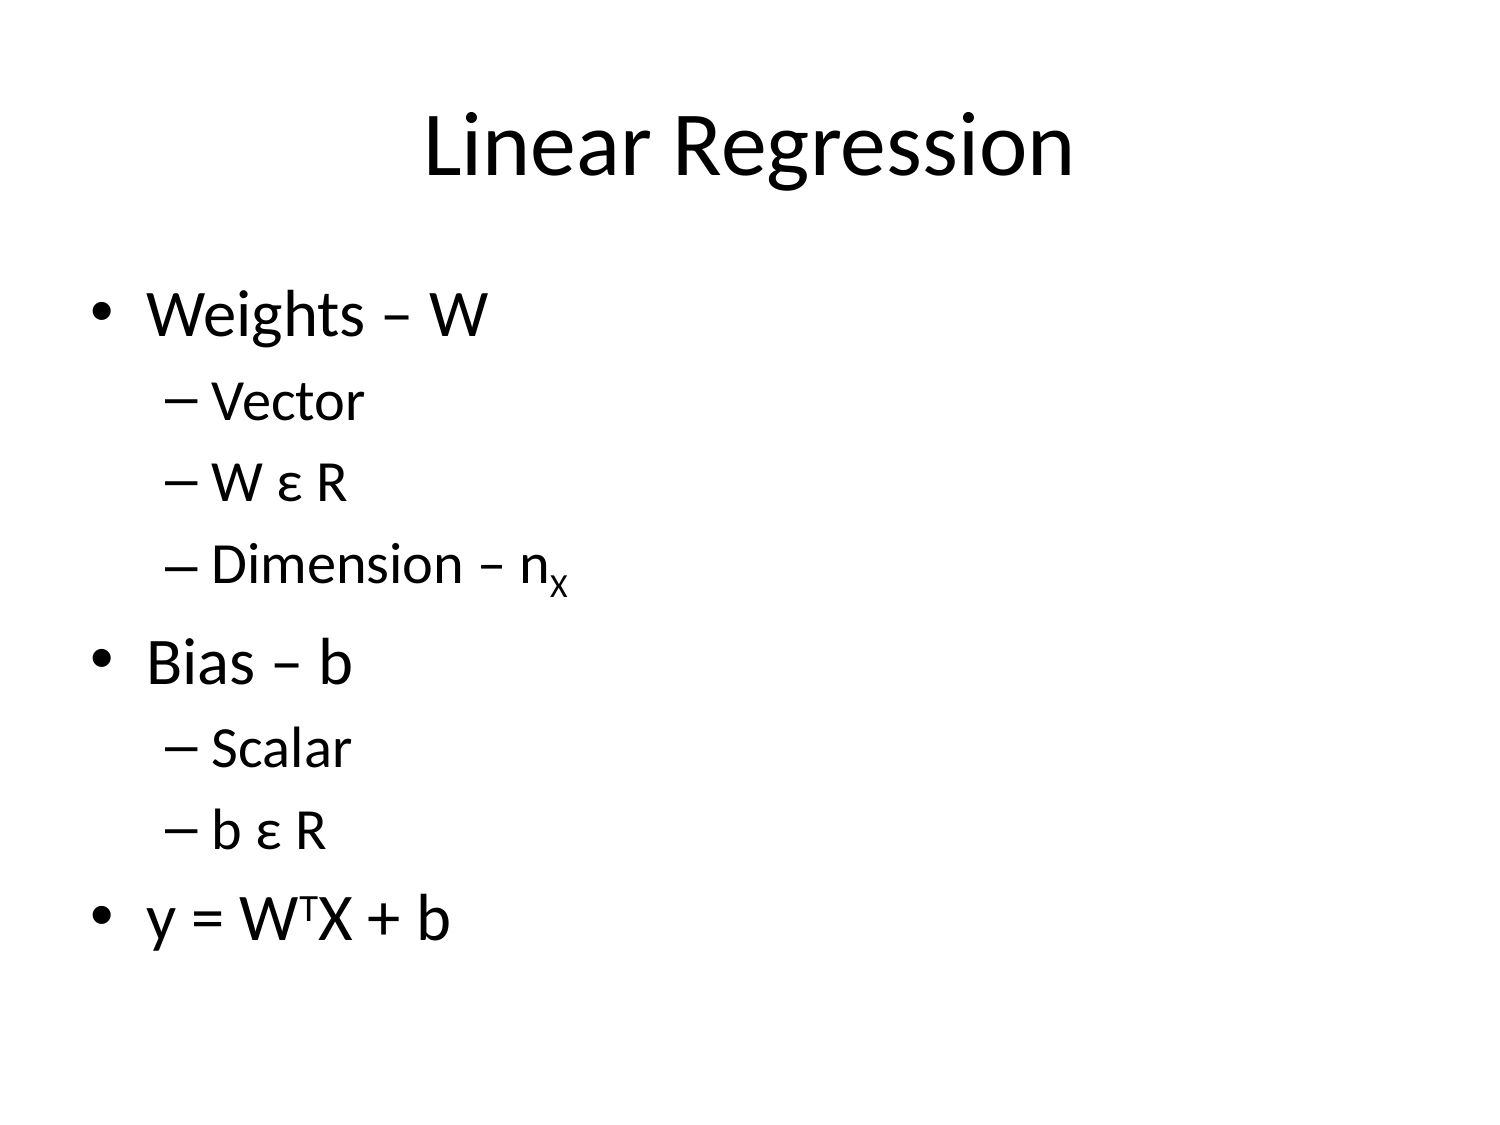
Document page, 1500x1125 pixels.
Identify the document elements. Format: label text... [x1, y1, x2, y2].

list Weights – W Vector W ε R Dimension – nX Bias – b Scalar b ε R y = WTX + b [75, 262, 1425, 1005]
title Linear Regression [75, 45, 1425, 233]
